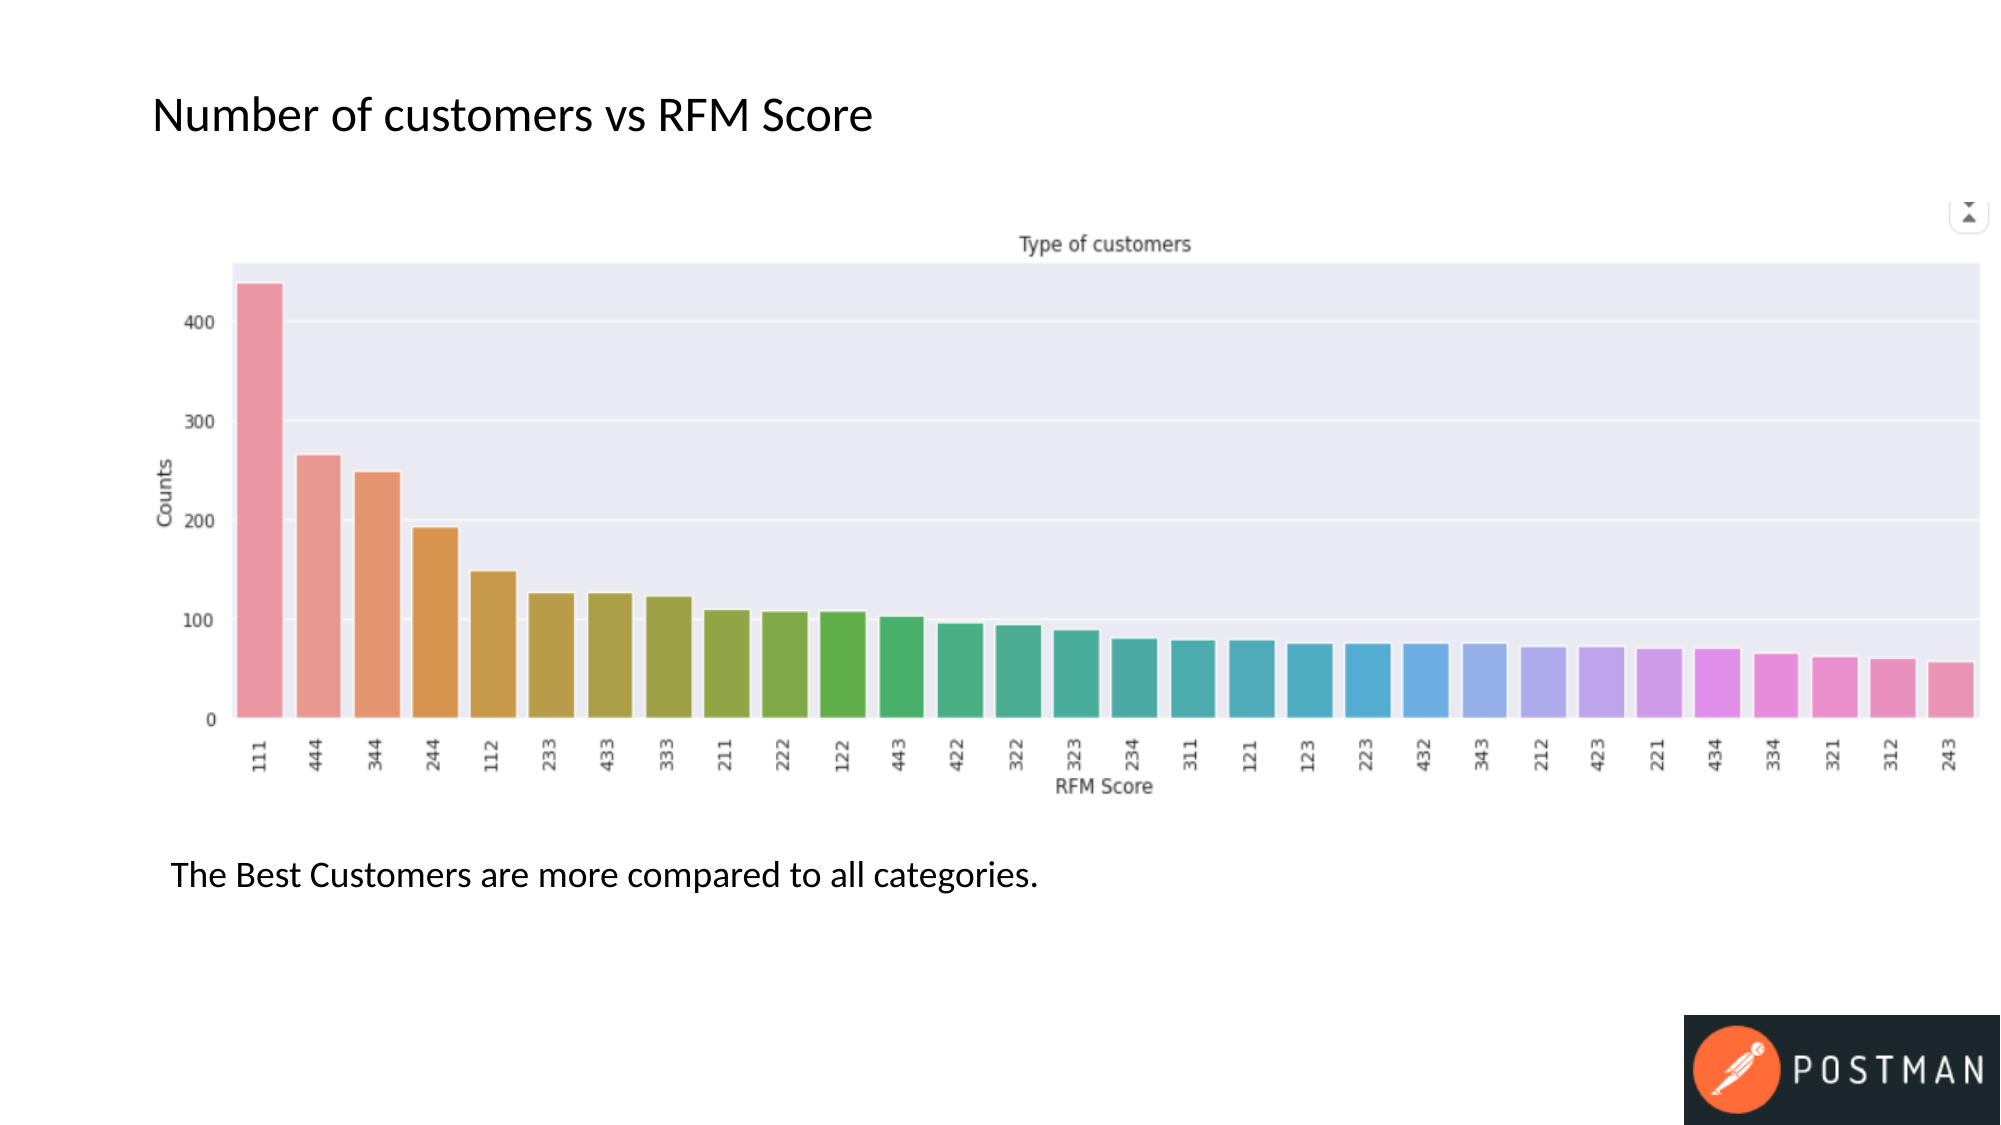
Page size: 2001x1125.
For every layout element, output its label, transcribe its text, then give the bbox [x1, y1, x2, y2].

picture [137, 202, 2000, 812]
text_box The Best Customers are more compared to all categories. [155, 843, 1910, 903]
picture [1684, 1015, 2000, 1125]
list Number of customers vs RFM Score [137, 81, 1863, 166]
